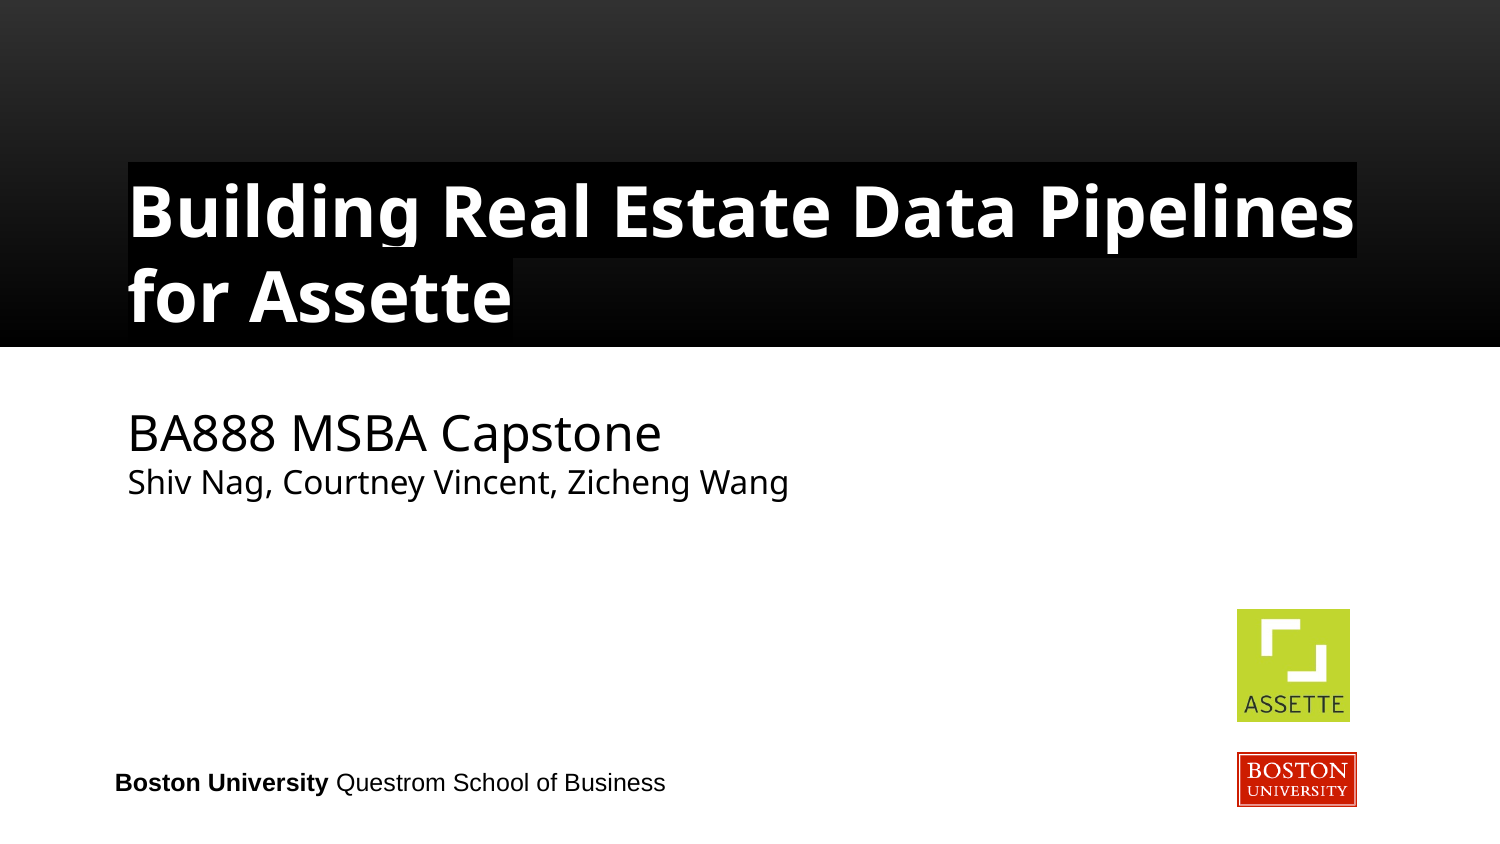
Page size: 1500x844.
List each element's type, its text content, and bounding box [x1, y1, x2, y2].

picture [1237, 752, 1357, 807]
picture [1237, 609, 1351, 723]
subtitle BA888 MSBA Capstone Shiv Nag, Courtney Vincent, Zicheng Wang [112, 393, 1388, 610]
title Building Real Estate Data Pipelines for Assette [112, 181, 1388, 322]
